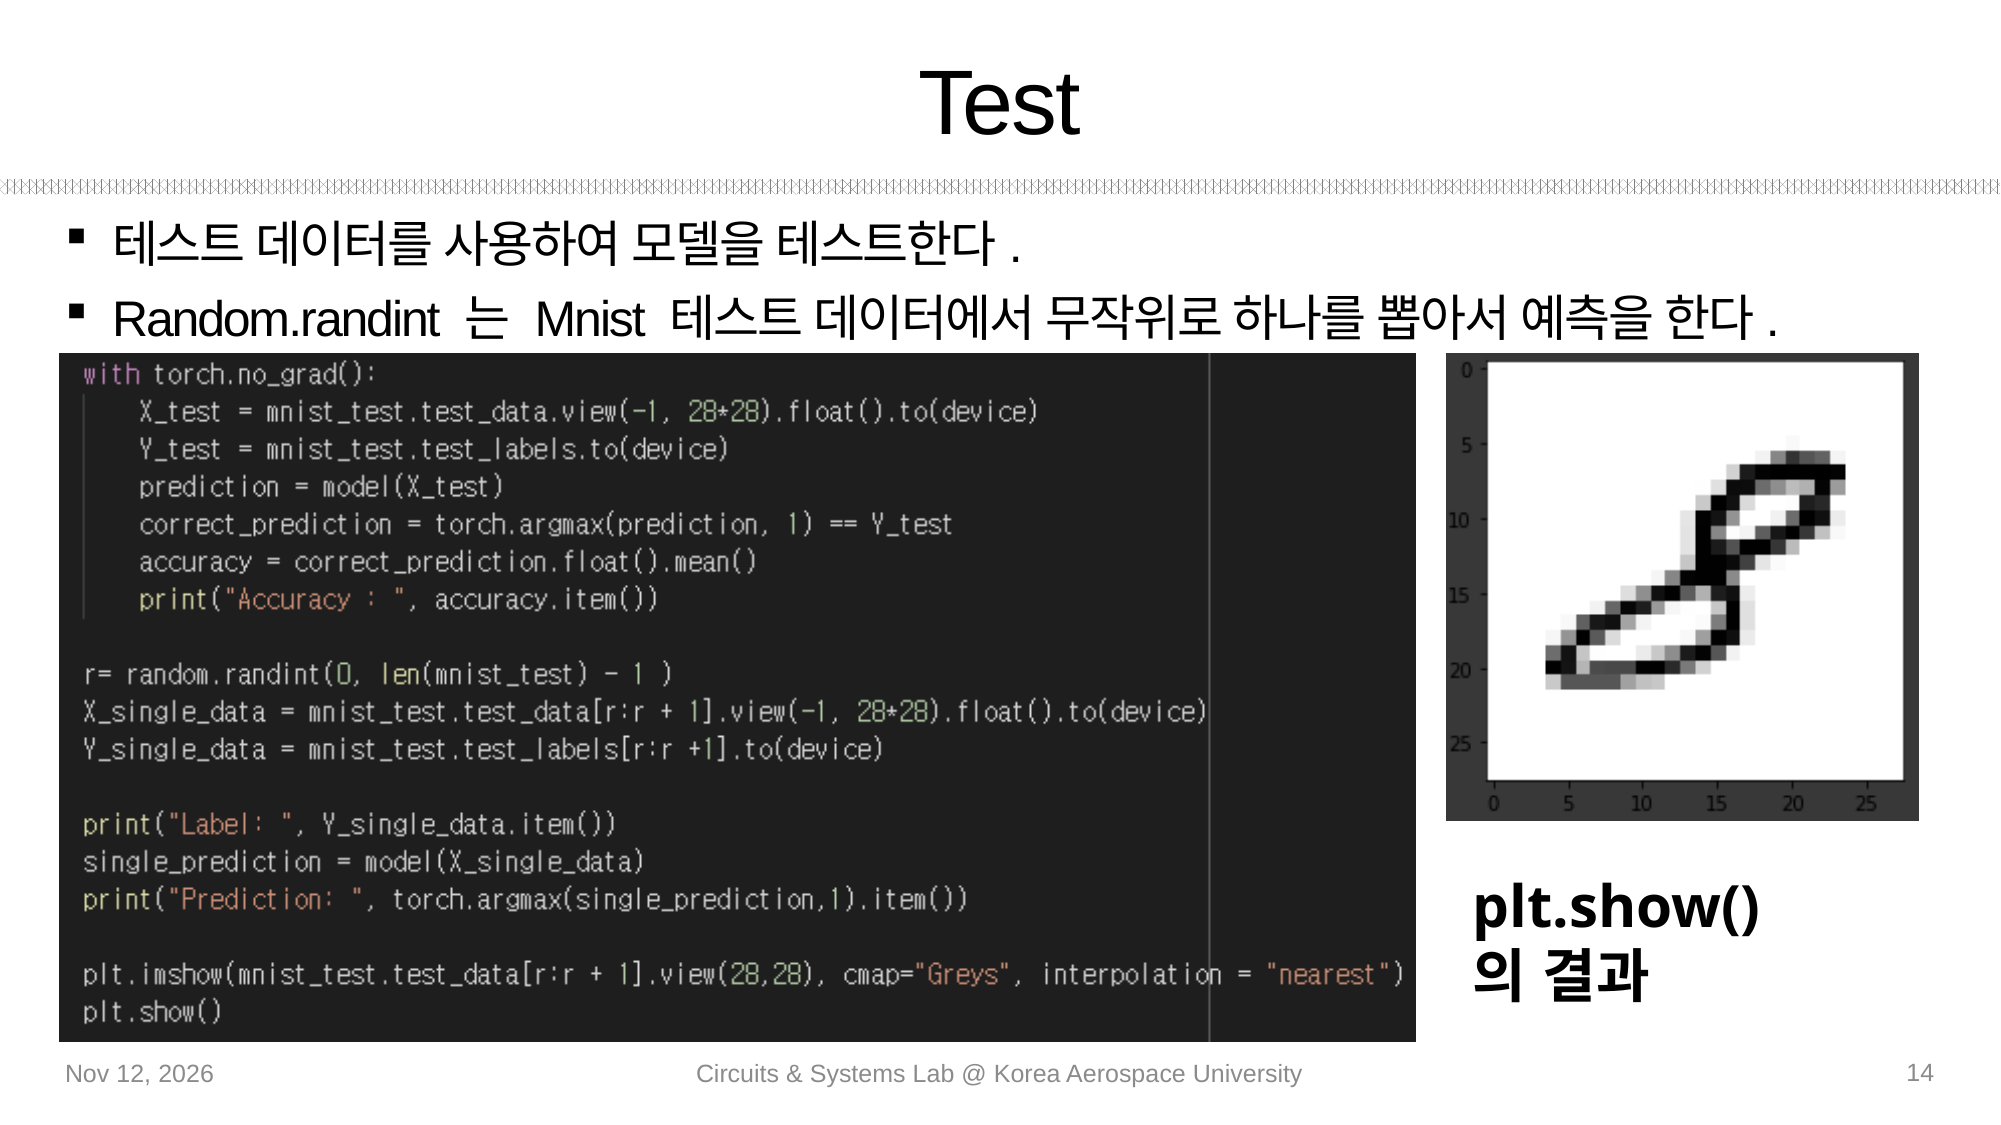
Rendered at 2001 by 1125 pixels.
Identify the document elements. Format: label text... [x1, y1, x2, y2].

list 테스트 데이터를 사용하여 모델을 테스트한다. Random.randint 는 Mnist 테스트 데이터에서 무작위로 하나를 뽑아서 예측을 한다. [50, 211, 1950, 1014]
slide_number 14 [1493, 1041, 1950, 1102]
picture [59, 353, 1416, 1042]
text_box plt.show() 의 결과 [1458, 853, 1908, 1025]
picture [1445, 353, 1919, 821]
slide_number 10-Sep-20 [50, 1042, 500, 1103]
footer Circuits & Systems Lab @ Korea Aerospace University [662, 1042, 1338, 1103]
title Test [50, 32, 1950, 163]
